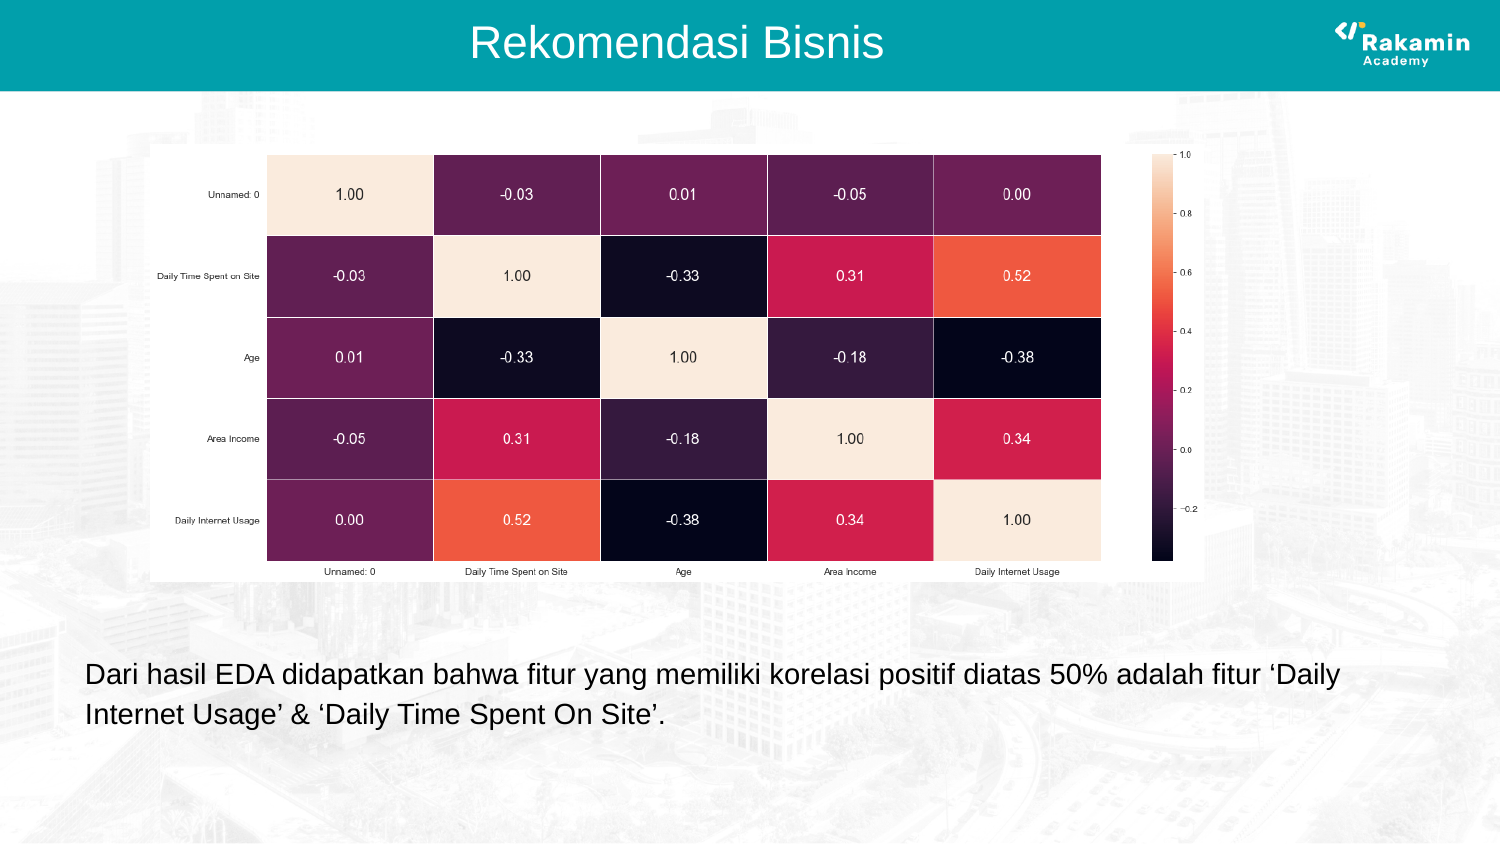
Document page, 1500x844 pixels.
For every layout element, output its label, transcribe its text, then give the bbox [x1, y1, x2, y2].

picture [0, 0, 1500, 844]
title Rekomendasi Bisnis [51, 0, 1304, 92]
list Dari hasil EDA didapatkan bahwa fitur yang memiliki korelasi positif diatas 50% adalah fitur ‘Daily Internet Usage’ & ‘Daily Time Spent On Site’. [51, 634, 1449, 750]
